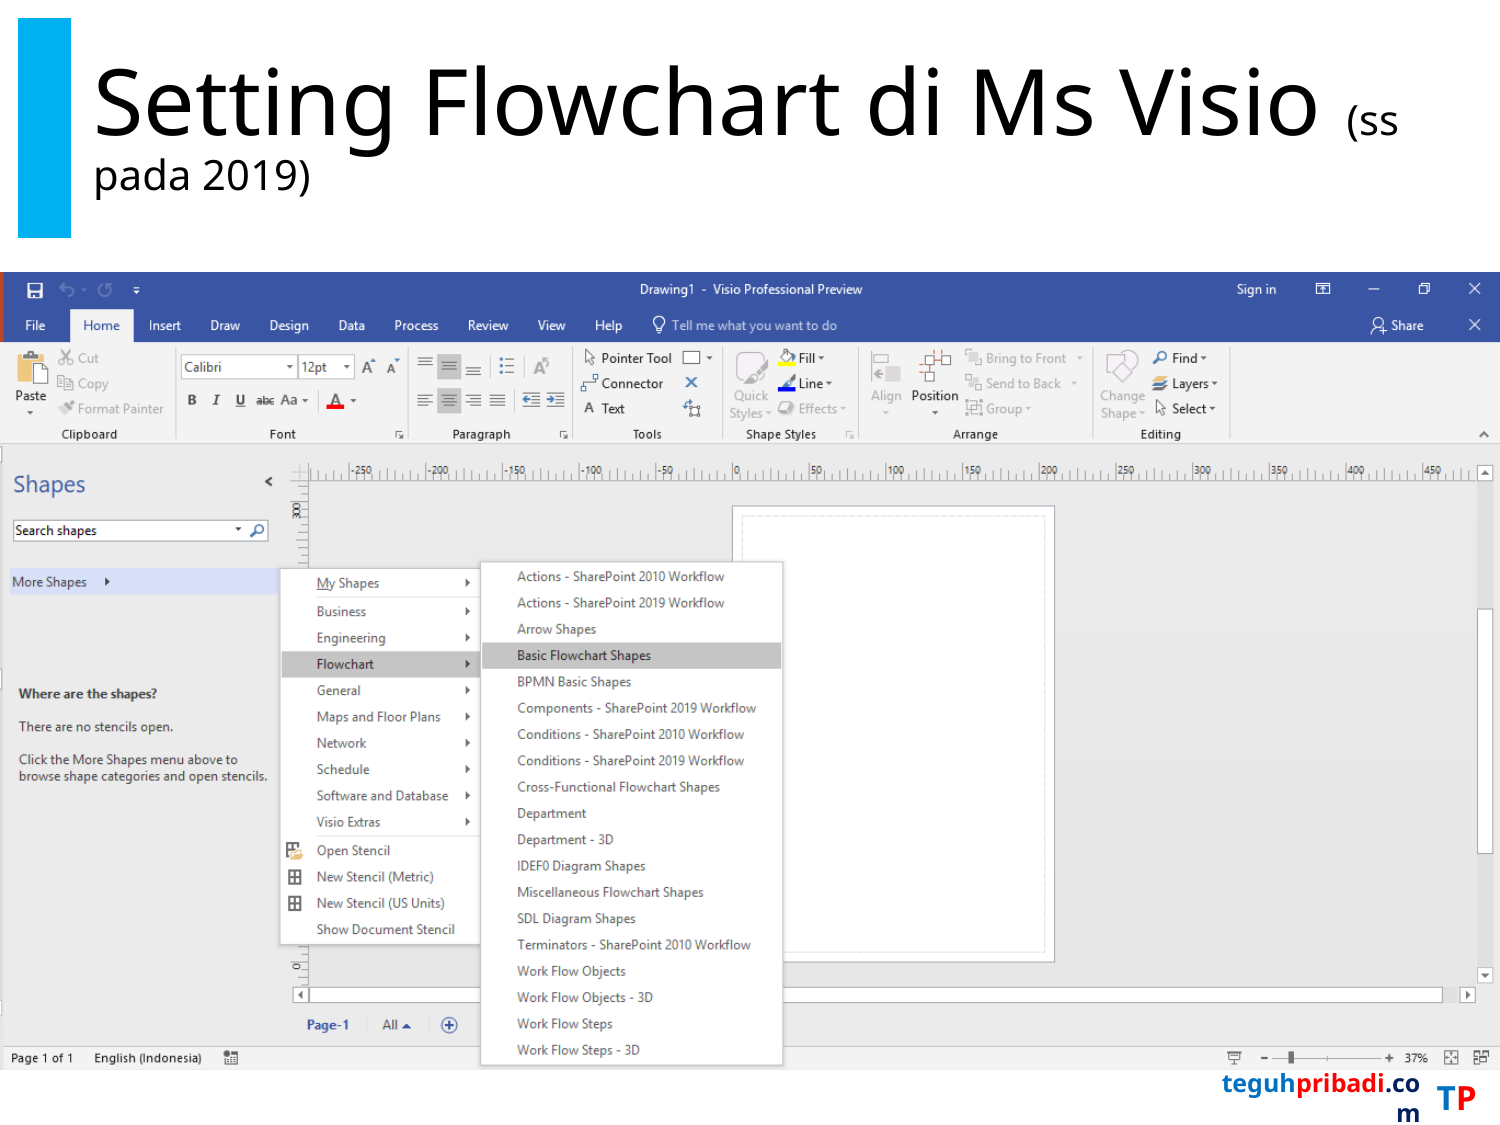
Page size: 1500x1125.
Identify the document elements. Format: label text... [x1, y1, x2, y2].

title Setting Flowchart di Ms Visio (ss pada 2019) [78, 19, 1443, 237]
picture [0, 272, 1500, 1070]
